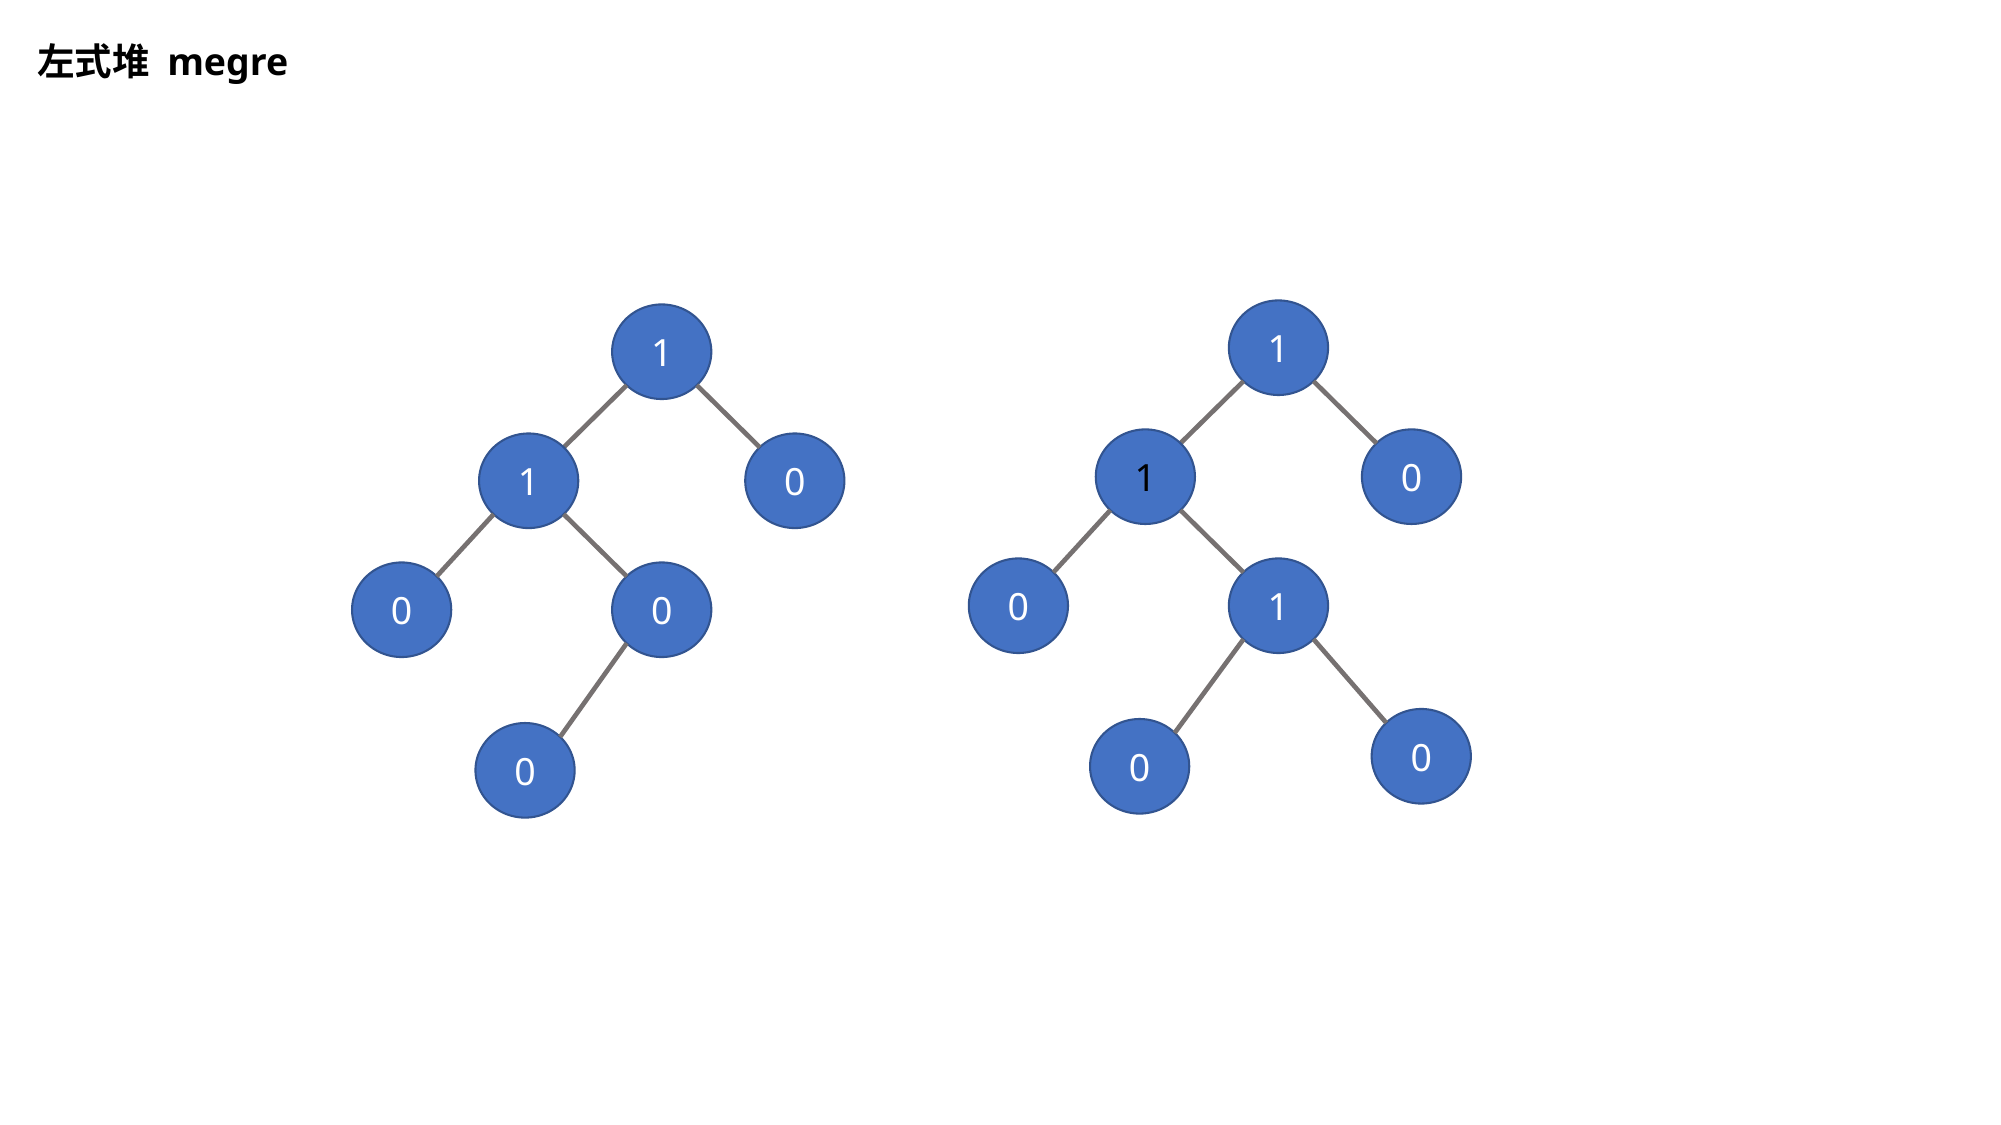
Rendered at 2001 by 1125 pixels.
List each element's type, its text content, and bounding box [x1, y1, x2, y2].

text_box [1053, 510, 1111, 573]
text_box 1 [1094, 428, 1197, 526]
text_box 0 [744, 432, 846, 530]
text_box 0 [1370, 707, 1472, 805]
text_box 1 [478, 432, 580, 530]
text_box 0 [474, 721, 576, 819]
text_box 0 [350, 561, 453, 659]
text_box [436, 514, 494, 577]
text_box 1 [1227, 299, 1330, 397]
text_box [1313, 639, 1387, 723]
text_box 左式堆 megre [22, 30, 329, 90]
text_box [1180, 381, 1244, 444]
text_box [563, 385, 627, 448]
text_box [1180, 510, 1244, 573]
text_box 0 [611, 561, 713, 659]
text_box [1313, 381, 1377, 444]
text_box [560, 643, 627, 737]
text_box 0 [967, 557, 1070, 655]
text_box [1174, 639, 1244, 733]
text_box 1 [1227, 557, 1330, 655]
text_box 0 [1089, 717, 1191, 815]
text_box 1 [611, 303, 713, 401]
text_box 0 [1360, 428, 1463, 526]
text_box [563, 514, 627, 577]
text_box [696, 385, 760, 448]
